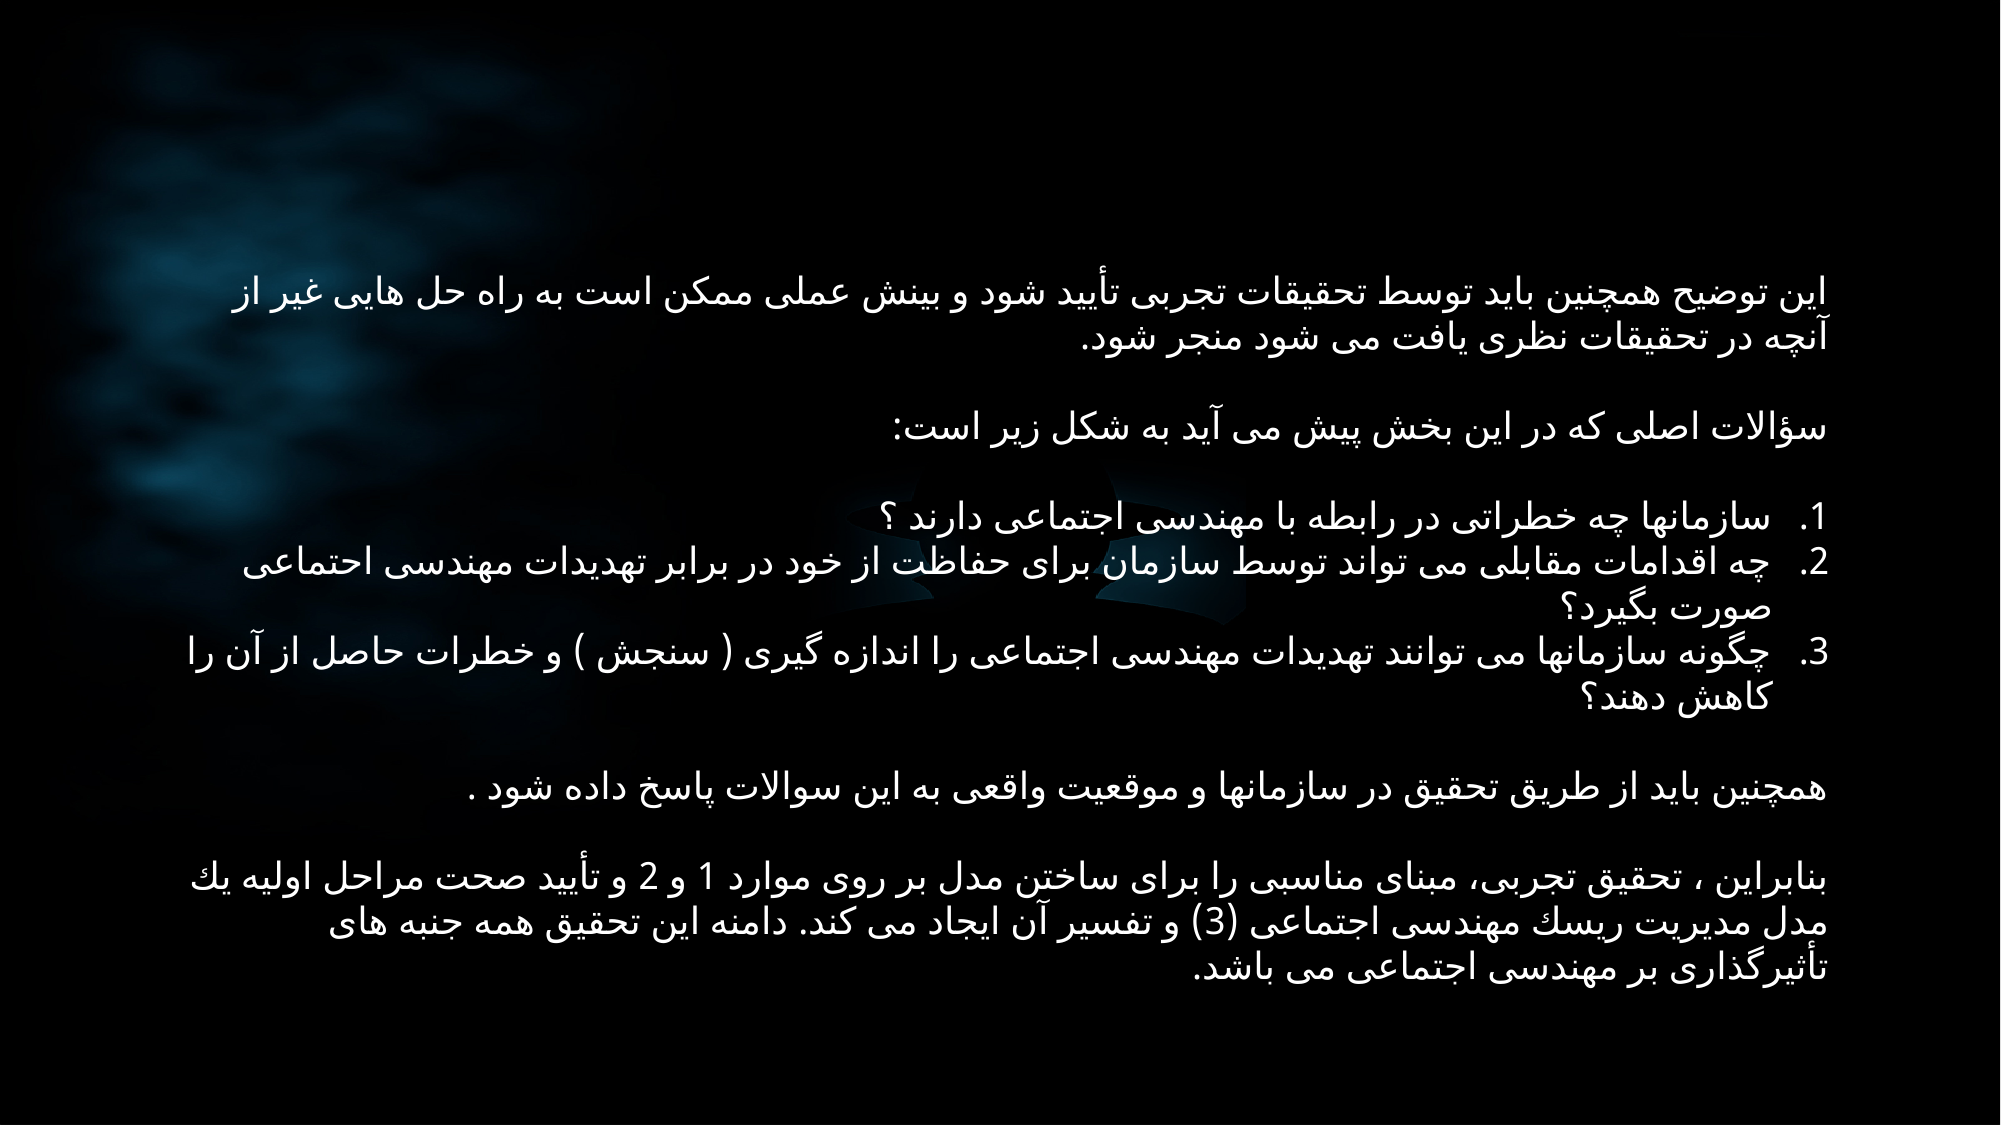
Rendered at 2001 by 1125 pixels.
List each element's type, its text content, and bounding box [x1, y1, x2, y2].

text_box این توضیح همچنین باید توسط تحقیقات تجربی تأیید شود و بینش عملی ممکن است به راه حل هایی غیر از آنچه در تحقیقات نظری یافت می شود منجر شود. سؤالات اصلی که در این بخش پیش می آید به شکل زیر است: سازمانها چه خطراتی در رابطه با مهندسی اجتماعی دارند ؟ چه اقدامات مقابلی می تواند توسط سازمان برای حفاظت از خود در برابر تهدیدات مهندسی احتماعی صورت بگیرد؟ چگونه سازمانها می توانند تهدیدات مهندسی اجتماعی را اندازه گیری ( سنجش ) و خطرات حاصل از آن را کاهش دهند؟ همچنین باید از طریق تحقیق در سازمانها و موقعیت واقعی به این سوالات پاسخ داده شود . بنابراین ، تحقیق تجربی، مبنای مناسبی را برای ساختن مدل بر روی موارد 1 و 2 و تأیید صحت مراحل اولیه یك مدل مدیریت ریسك مهندسی اجتماعی (3) و تفسیر آن ایجاد می كند. دامنه این تحقیق همه جنبه های تأثیرگذاری بر مهندسی اجتماعی می باشد. [155, 259, 1845, 995]
picture [0, 0, 2001, 1125]
